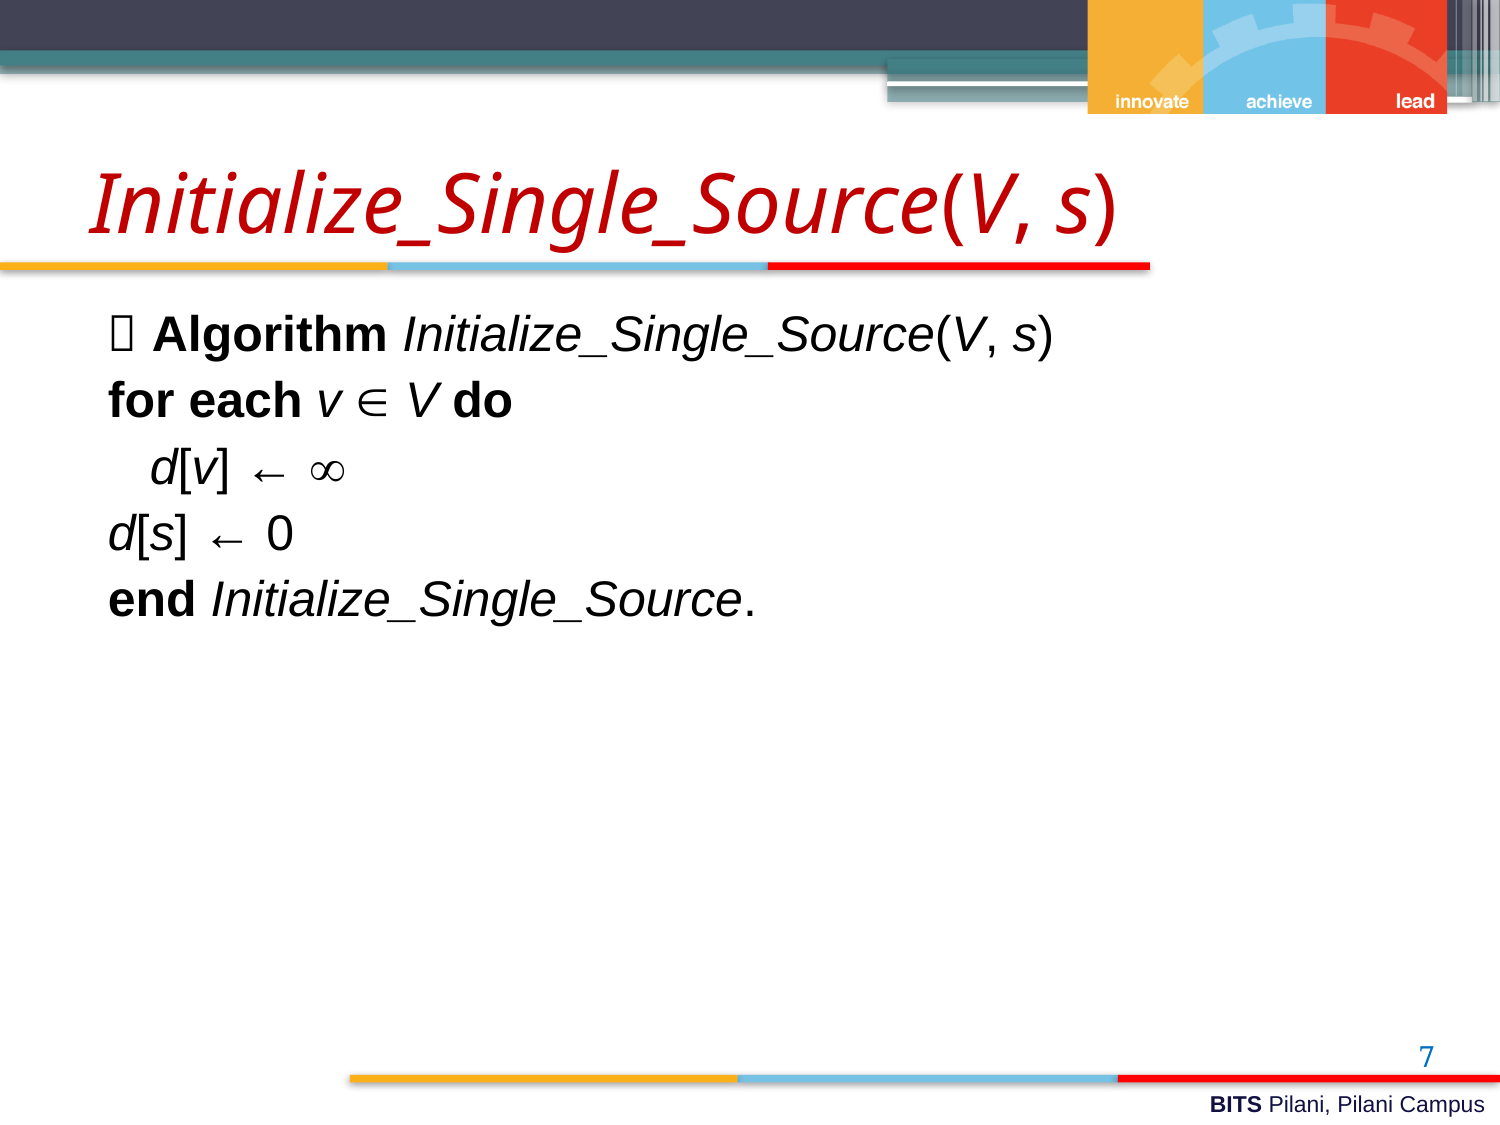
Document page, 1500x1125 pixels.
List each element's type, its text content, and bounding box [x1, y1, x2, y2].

slide_number 7 [1325, 1025, 1450, 1086]
picture [1087, 0, 1448, 114]
title Initialize_Single_Source(V, s) [75, 112, 1425, 288]
list  Algorithm Initialize_Single_Source(V, s) for each v  V do d[v] ←  d[s] ← 0 end Initialize_Single_Source. [75, 294, 1425, 1063]
